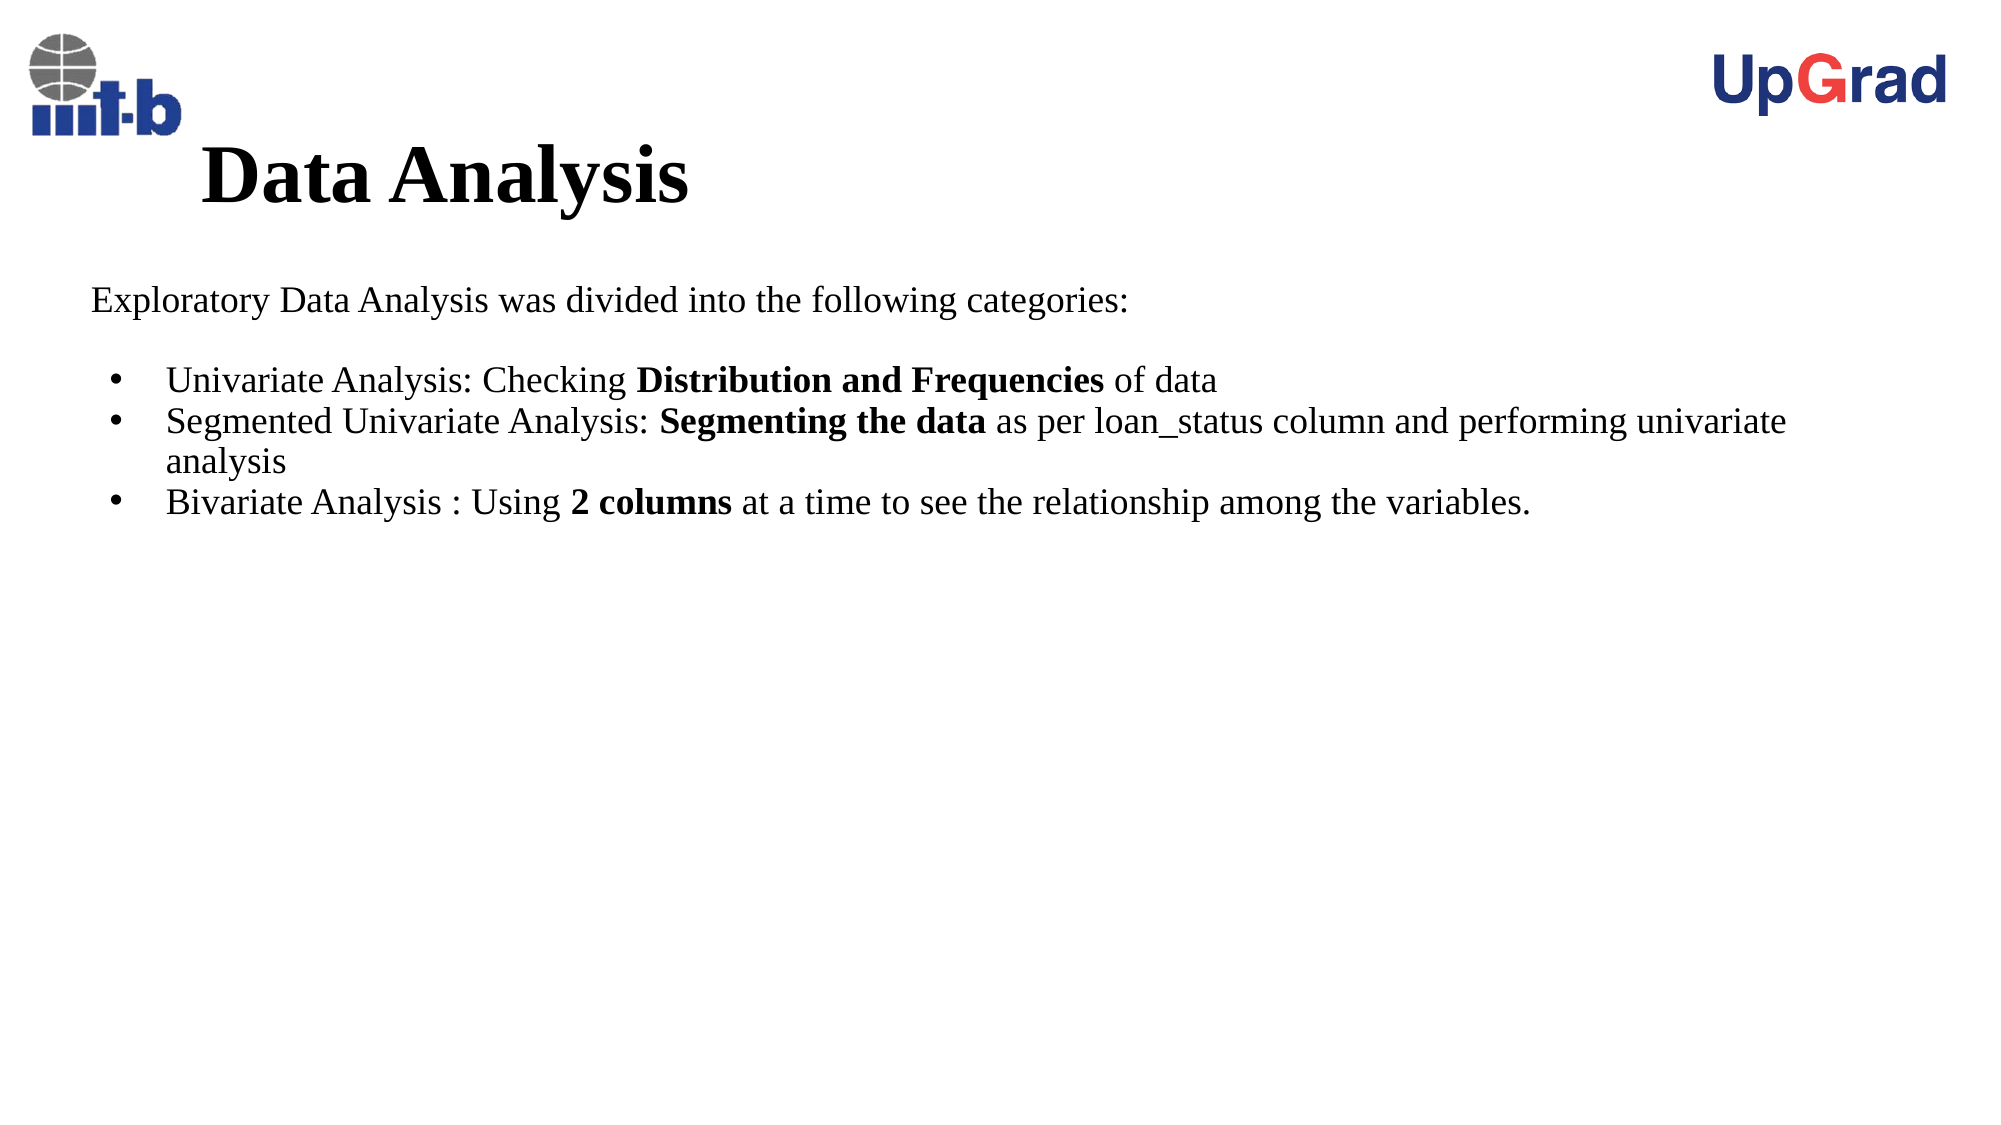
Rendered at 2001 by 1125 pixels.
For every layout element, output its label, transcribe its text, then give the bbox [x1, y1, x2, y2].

picture [1714, 53, 1952, 116]
picture [0, 29, 208, 163]
list Exploratory Data Analysis was divided into the following categories: Univariate Analysis: Checking Distribution and Frequencies of data Segmented Univariate Analysis: Segmenting the data as per loan_status column and performing univariate analysis Bivariate Analysis : Using 2 columns at a time to see the relationship among the variables. [75, 272, 1908, 1084]
title Data Analysis [186, 104, 1715, 246]
